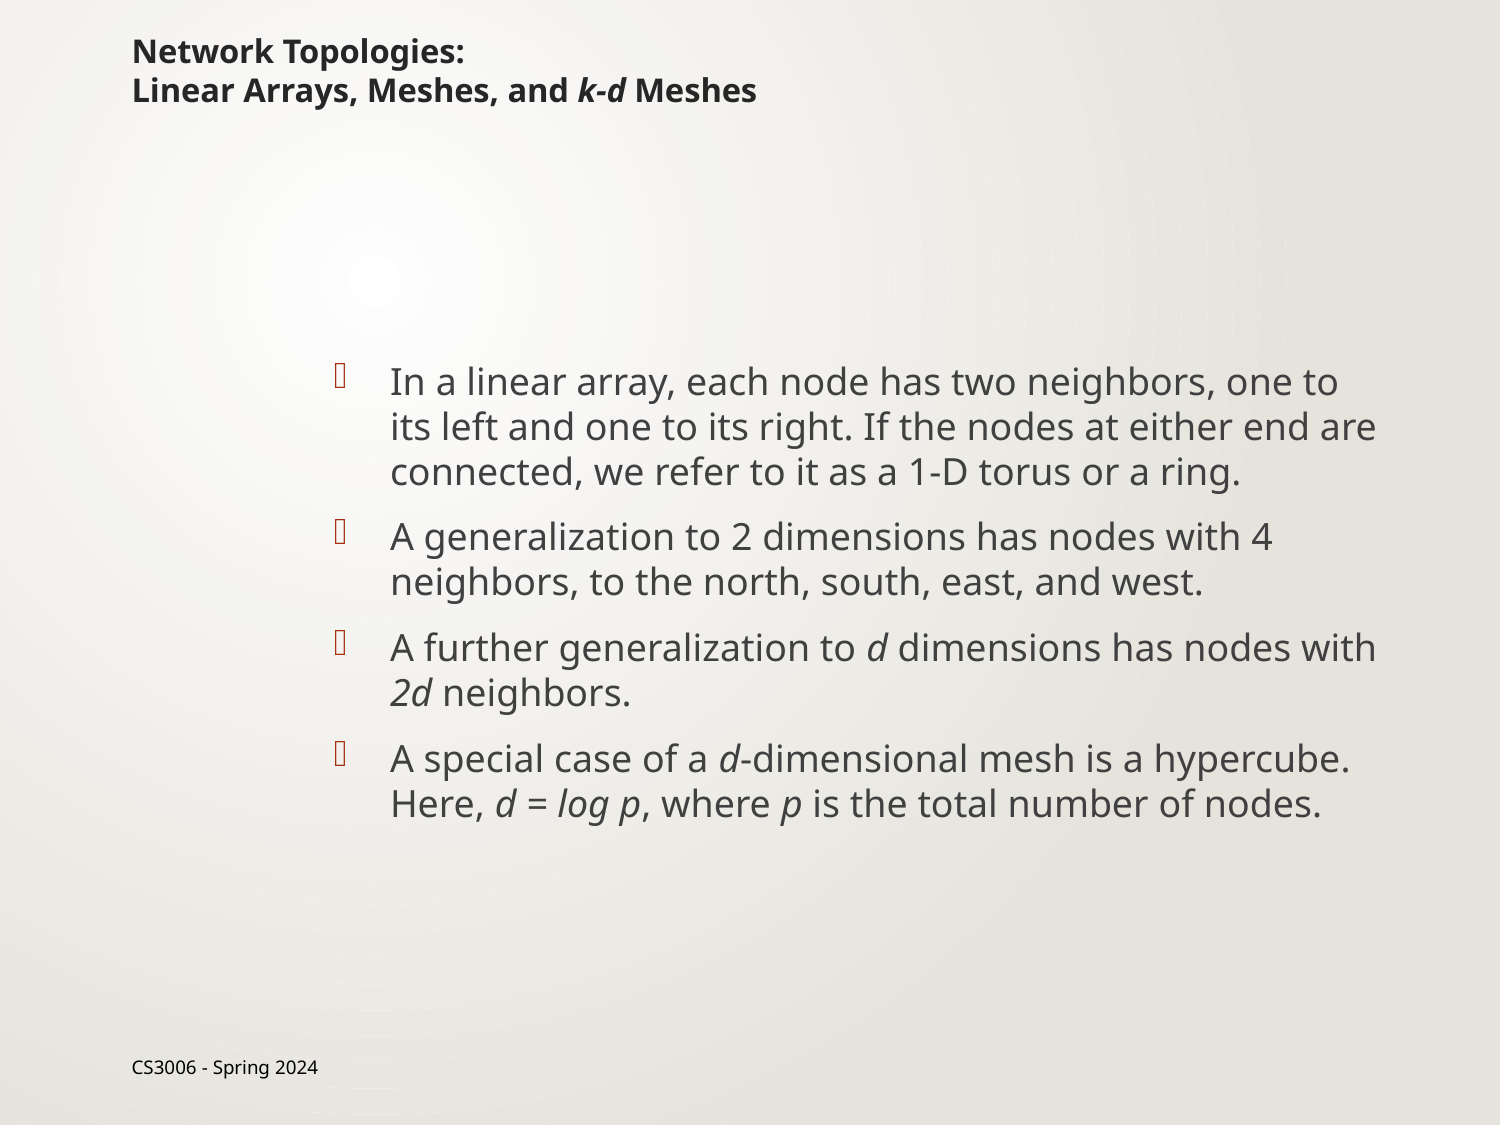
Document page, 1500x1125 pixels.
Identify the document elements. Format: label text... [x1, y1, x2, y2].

title Network Topologies: Linear Arrays, Meshes, and k-d Meshes [116, 23, 1483, 158]
footer CS3006 - Spring 2024 [116, 1037, 1139, 1098]
list In a linear array, each node has two neighbors, one to its left and one to its right. If the nodes at either end are connected, we refer to it as a 1-D torus or a ring. A generalization to 2 dimensions has nodes with 4 neighbors, to the north, south, east, and west. A further generalization to d dimensions has nodes with 2d neighbors. A special case of a d-dimensional mesh is a hypercube. Here, d = log p, where p is the total number of nodes. [318, 350, 1400, 988]
